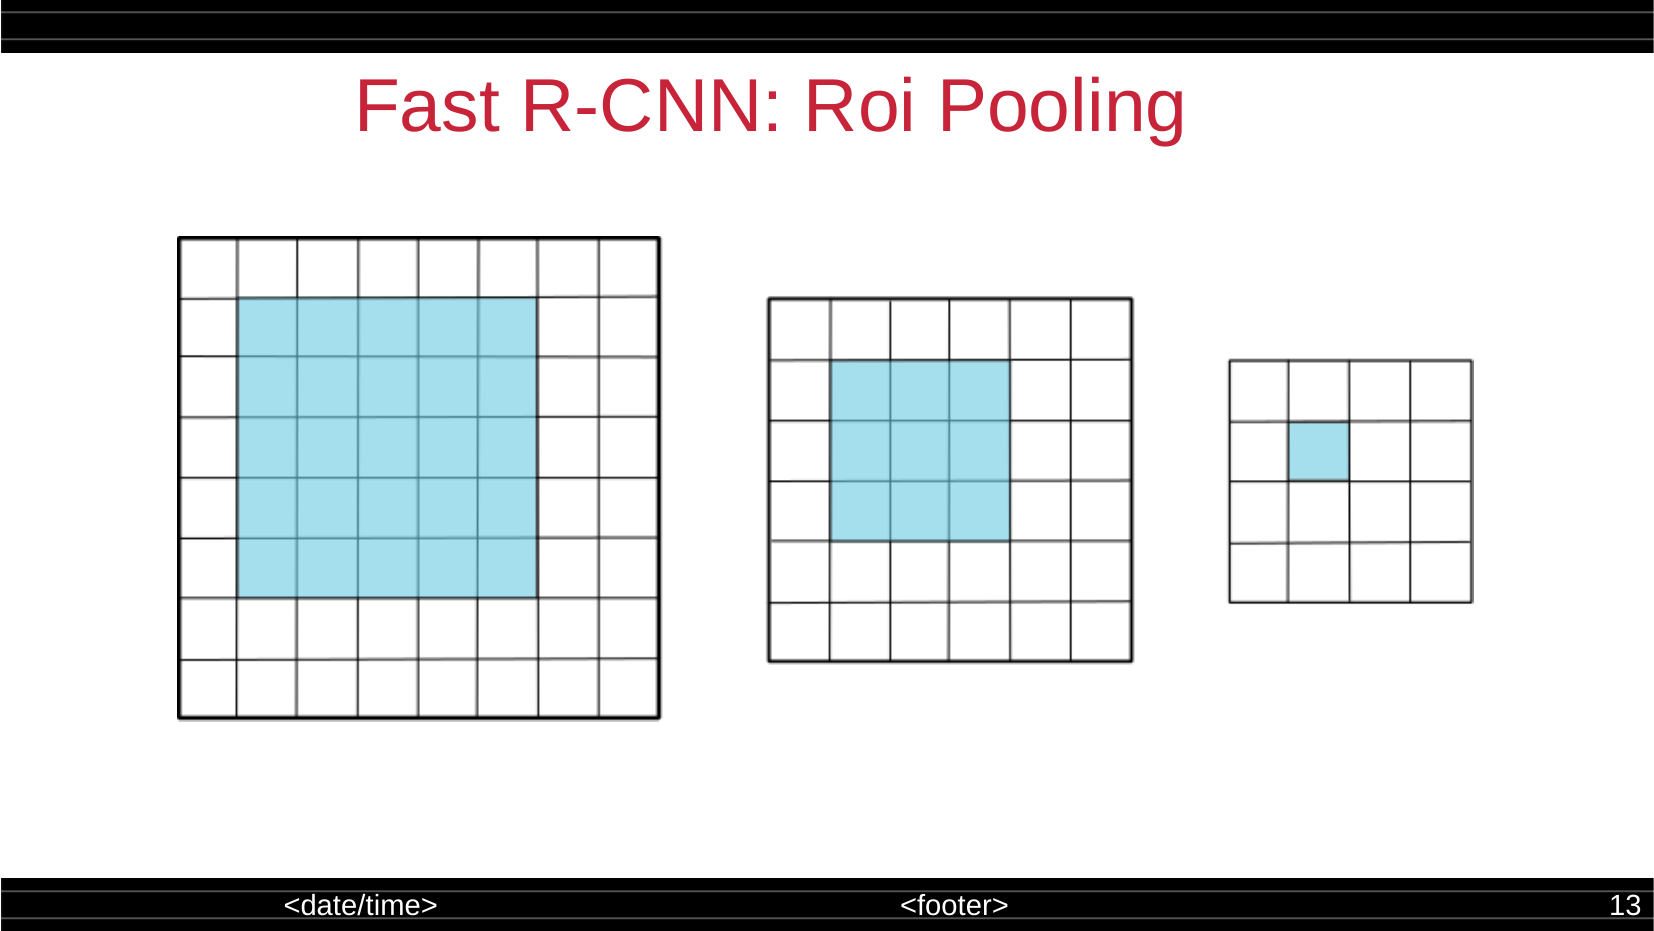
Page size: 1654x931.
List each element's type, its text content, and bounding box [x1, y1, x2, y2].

text_box Fast R-CNN: Roi Pooling [354, 29, 1310, 185]
picture [1, 878, 1654, 931]
picture [1, 0, 1654, 53]
picture [176, 235, 1474, 723]
